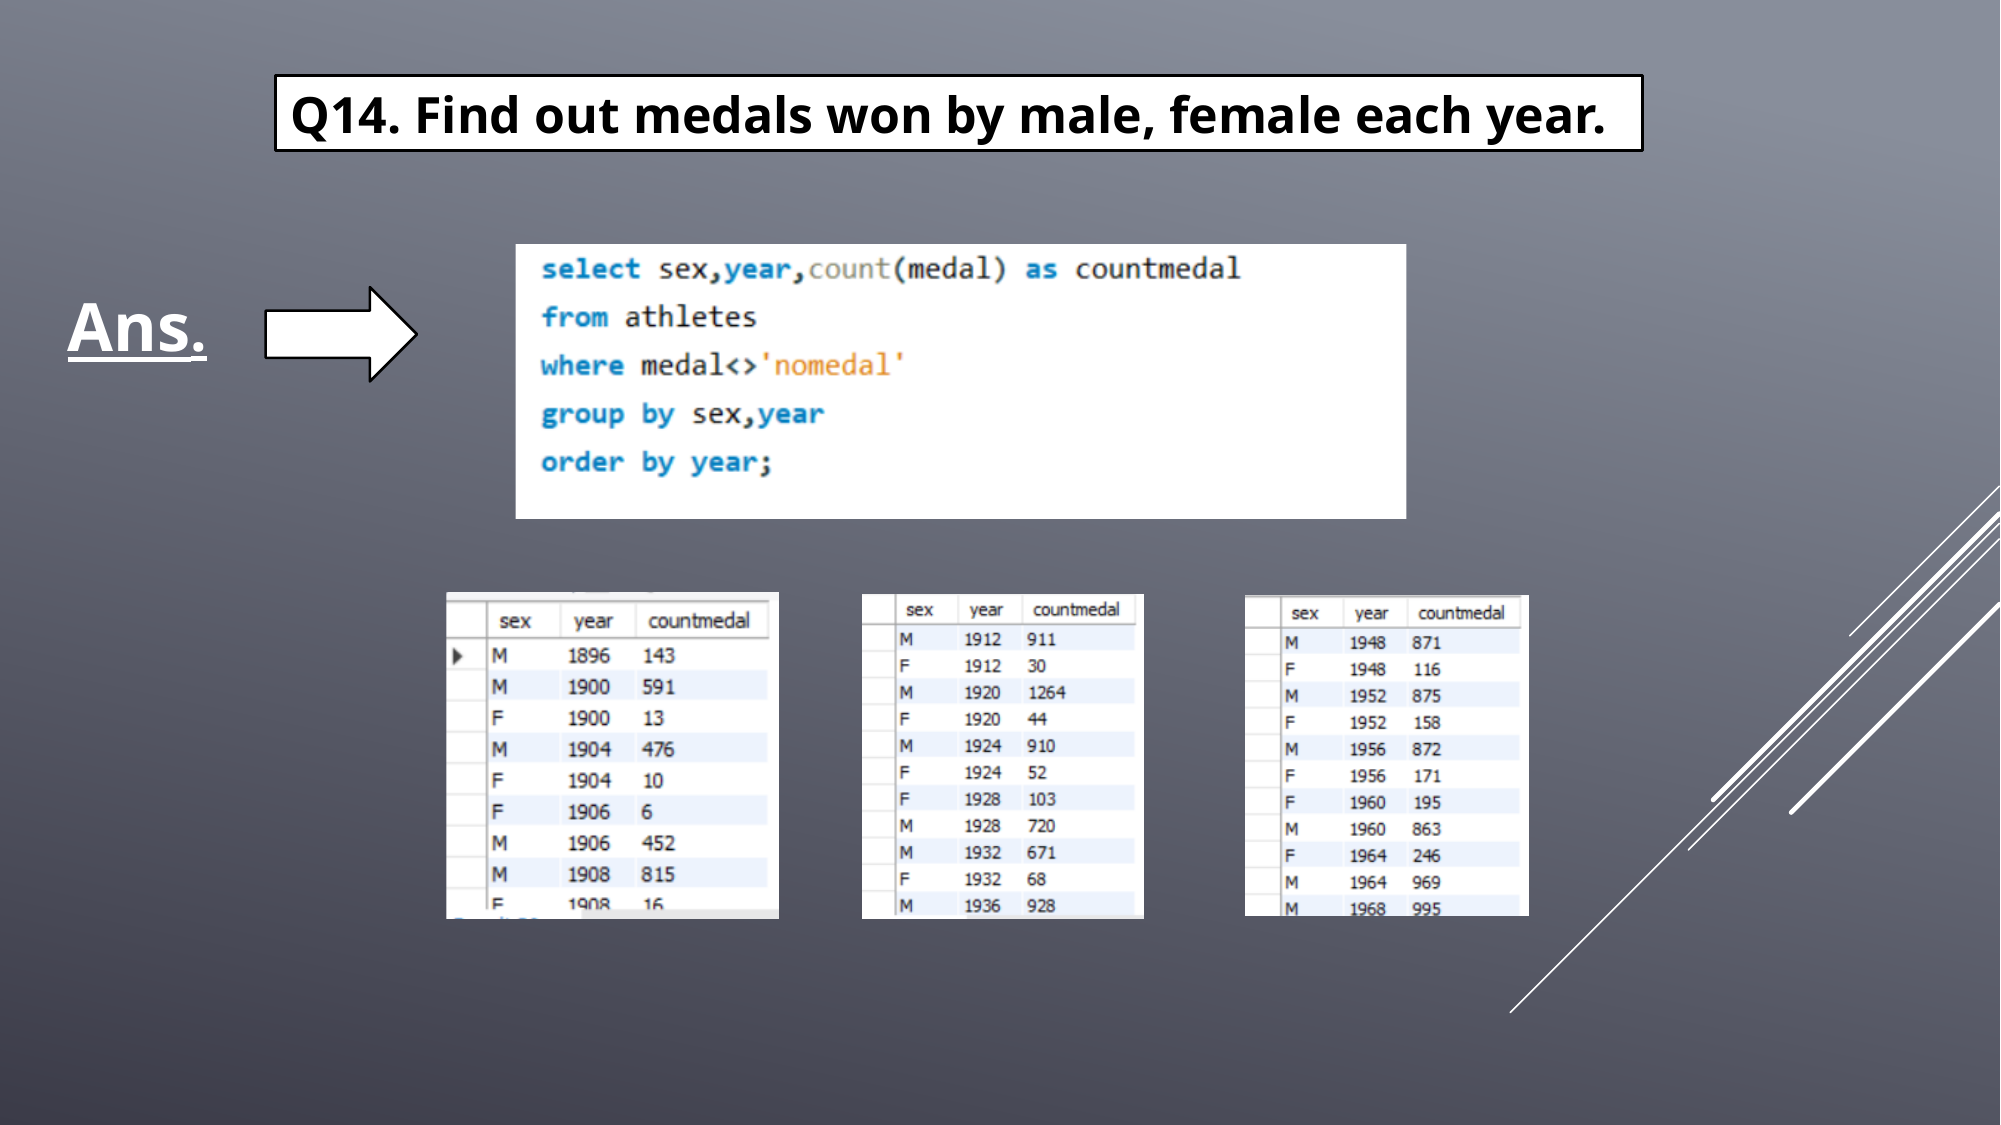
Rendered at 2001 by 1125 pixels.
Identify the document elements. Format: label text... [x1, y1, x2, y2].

text_box [264, 285, 418, 383]
picture [1244, 595, 1530, 916]
picture [861, 594, 1144, 919]
text_box Ans. [52, 277, 319, 373]
text_box Q14. Find out medals won by male, female each year. [274, 74, 1644, 152]
picture [515, 244, 1407, 519]
picture [446, 592, 780, 919]
